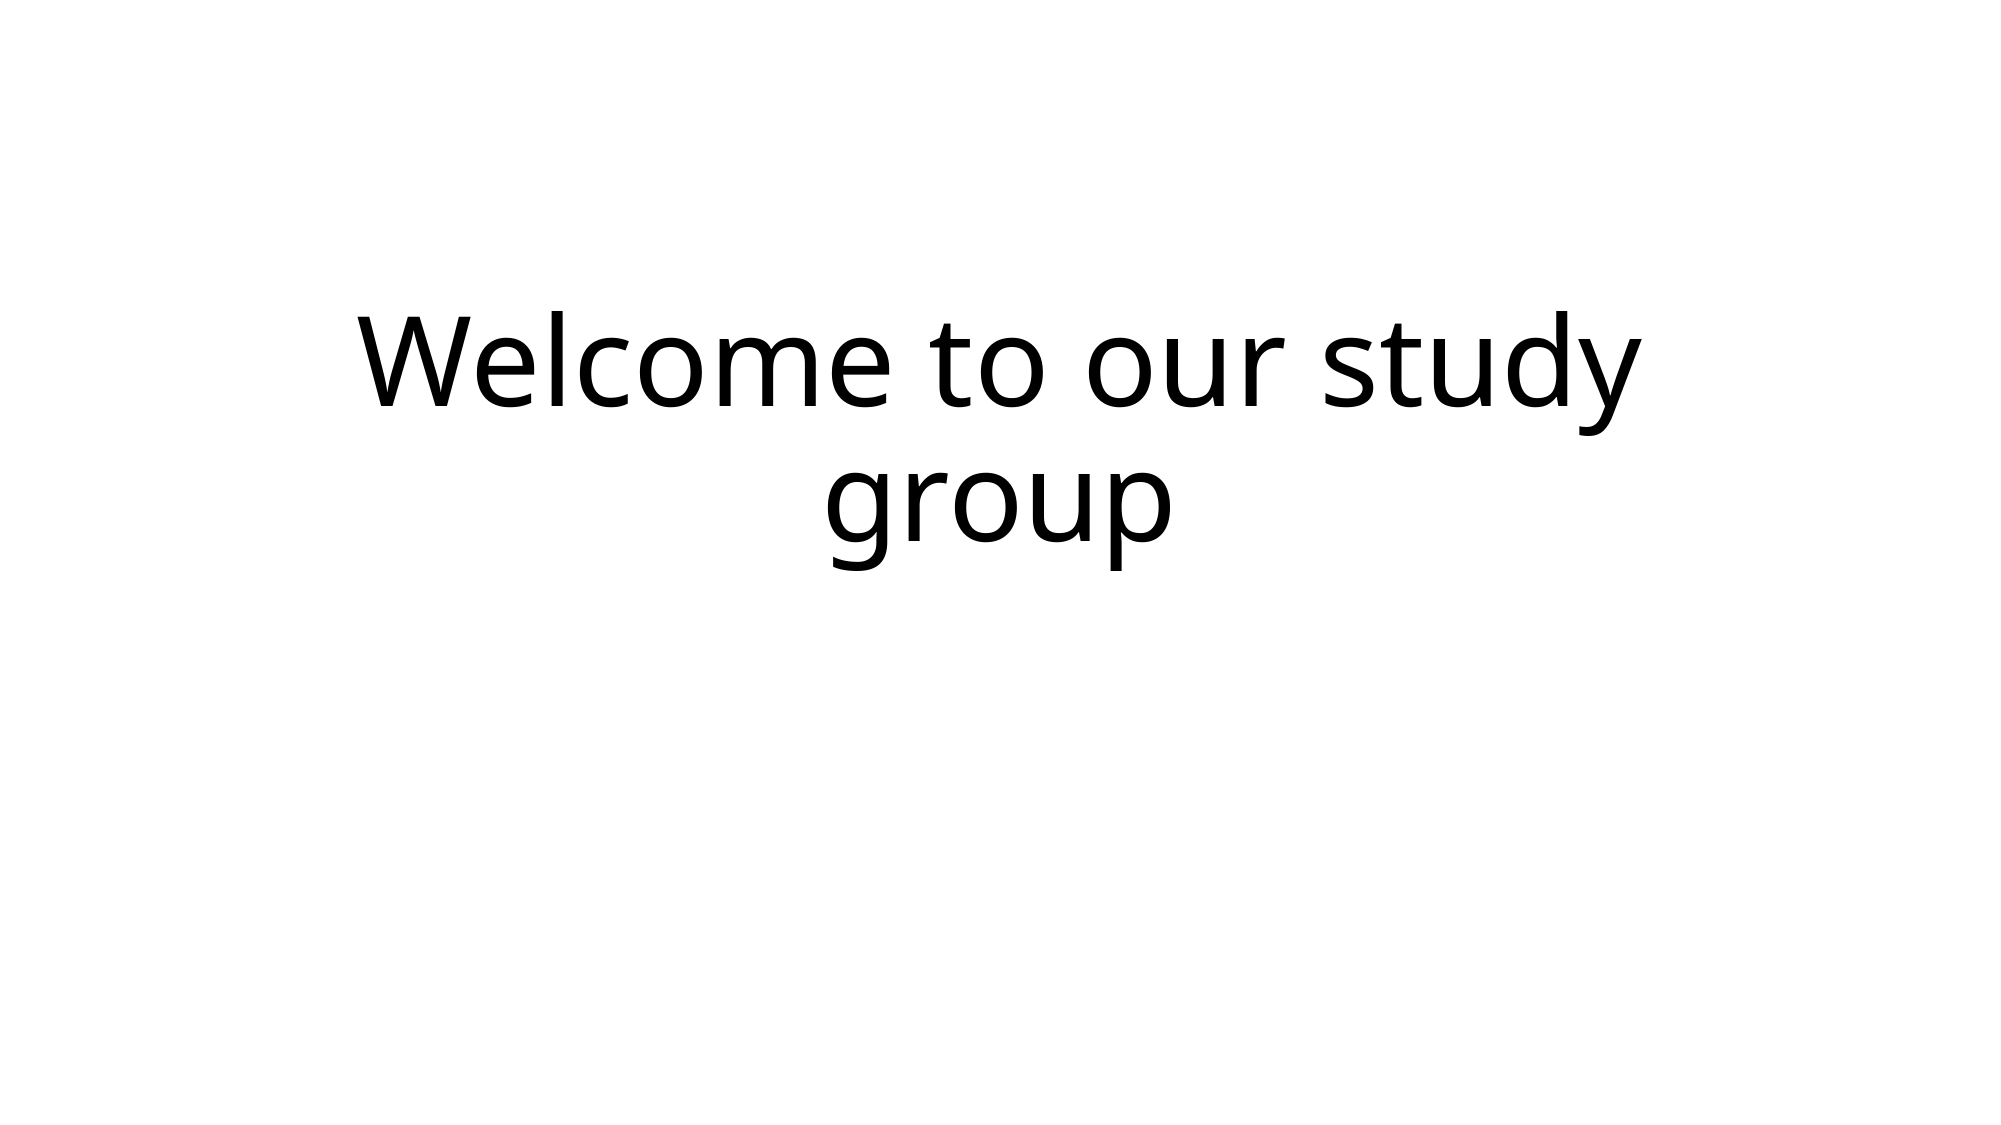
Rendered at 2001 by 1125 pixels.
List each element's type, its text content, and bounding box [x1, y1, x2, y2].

title Welcome to our study group [249, 184, 1750, 576]
